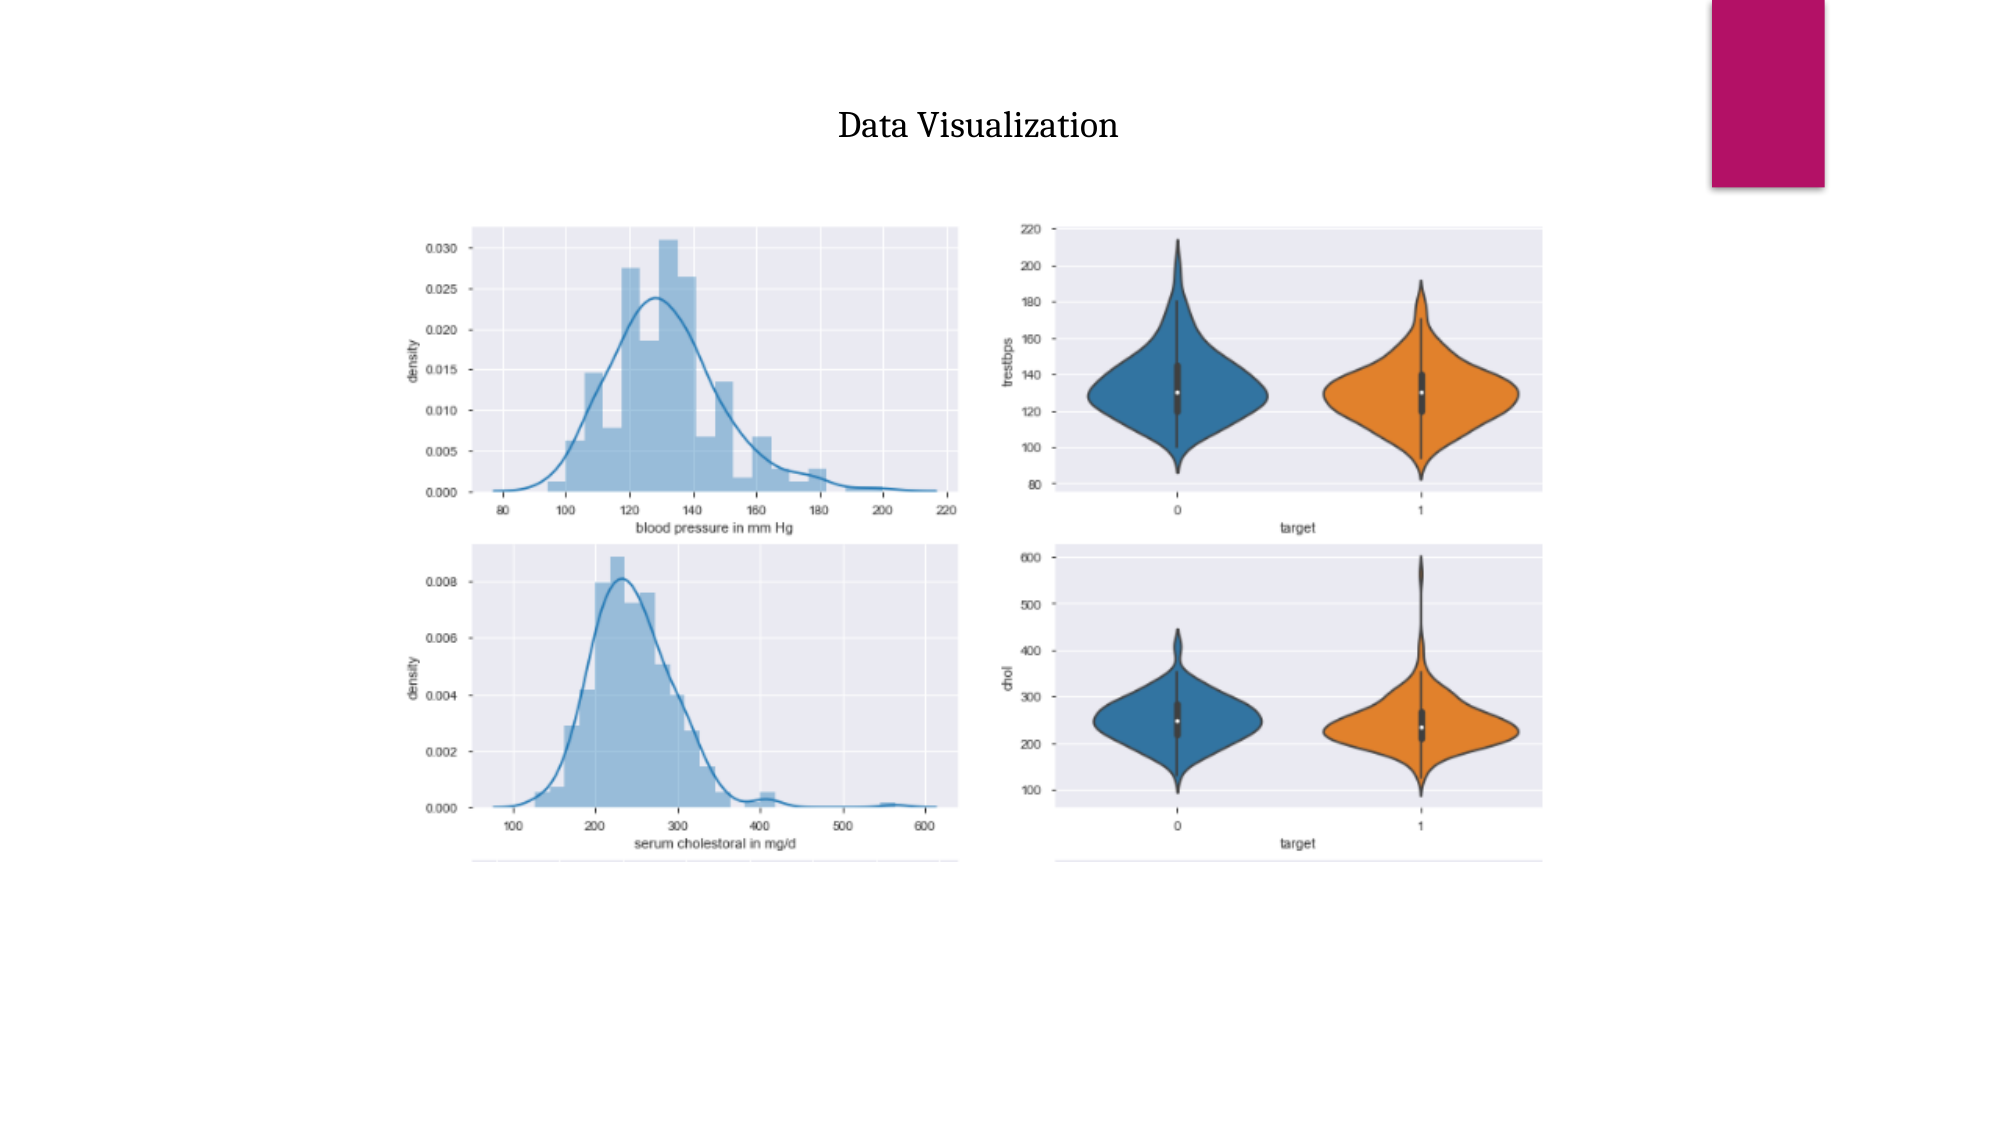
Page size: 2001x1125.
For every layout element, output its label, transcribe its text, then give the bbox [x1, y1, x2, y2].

picture [383, 208, 1574, 862]
text_box Data Visualization [823, 92, 1135, 153]
